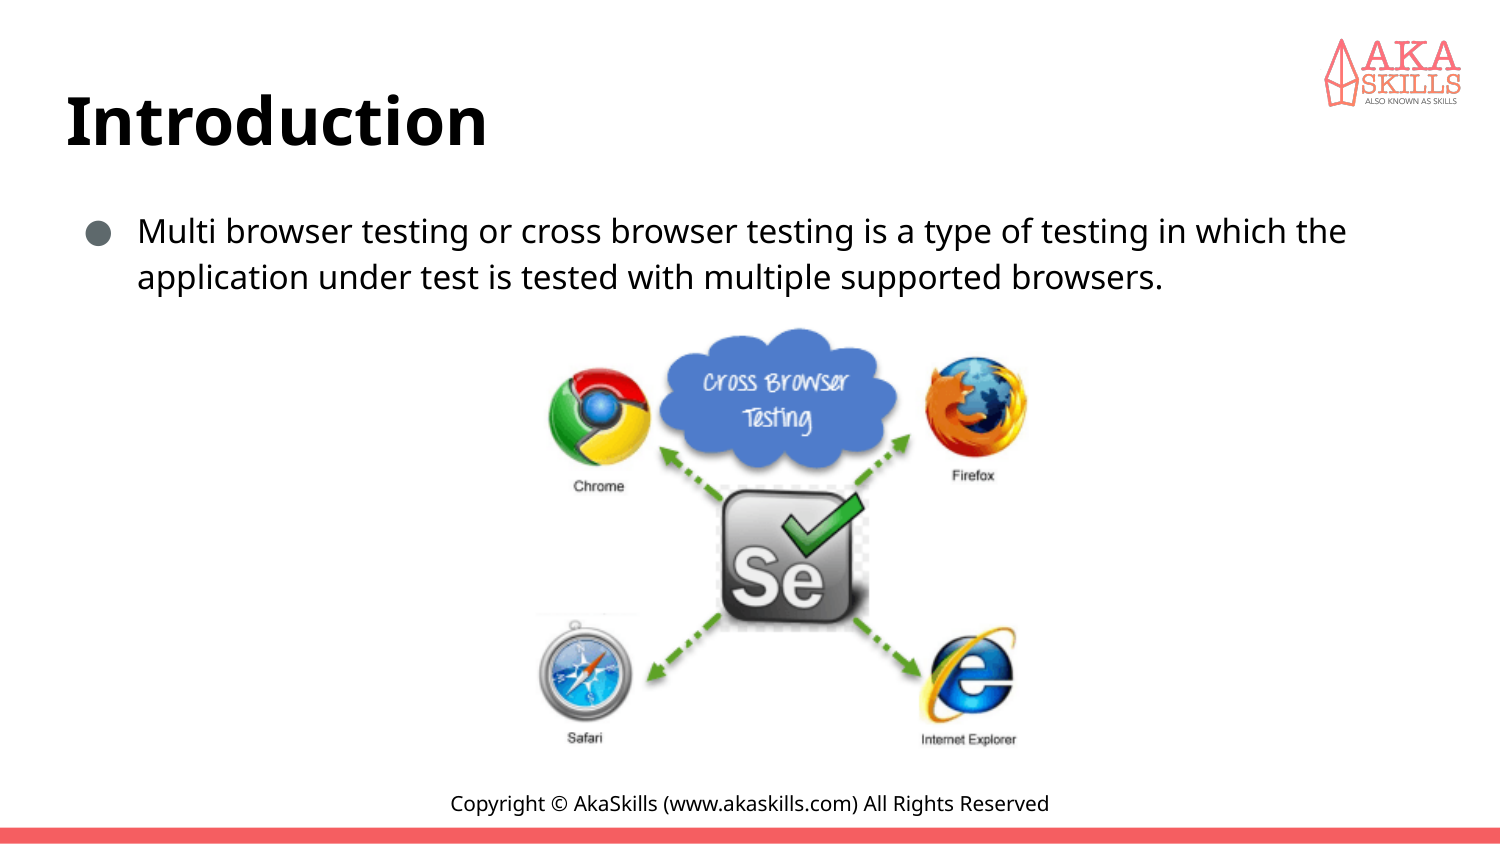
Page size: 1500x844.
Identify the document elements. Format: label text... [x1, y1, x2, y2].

picture [462, 322, 1122, 789]
list Multi browser testing or cross browser testing is a type of testing in which the application under test is tested with multiple supported browsers. [51, 189, 1449, 750]
title Introduction [51, 64, 1449, 167]
picture [1320, 33, 1469, 114]
